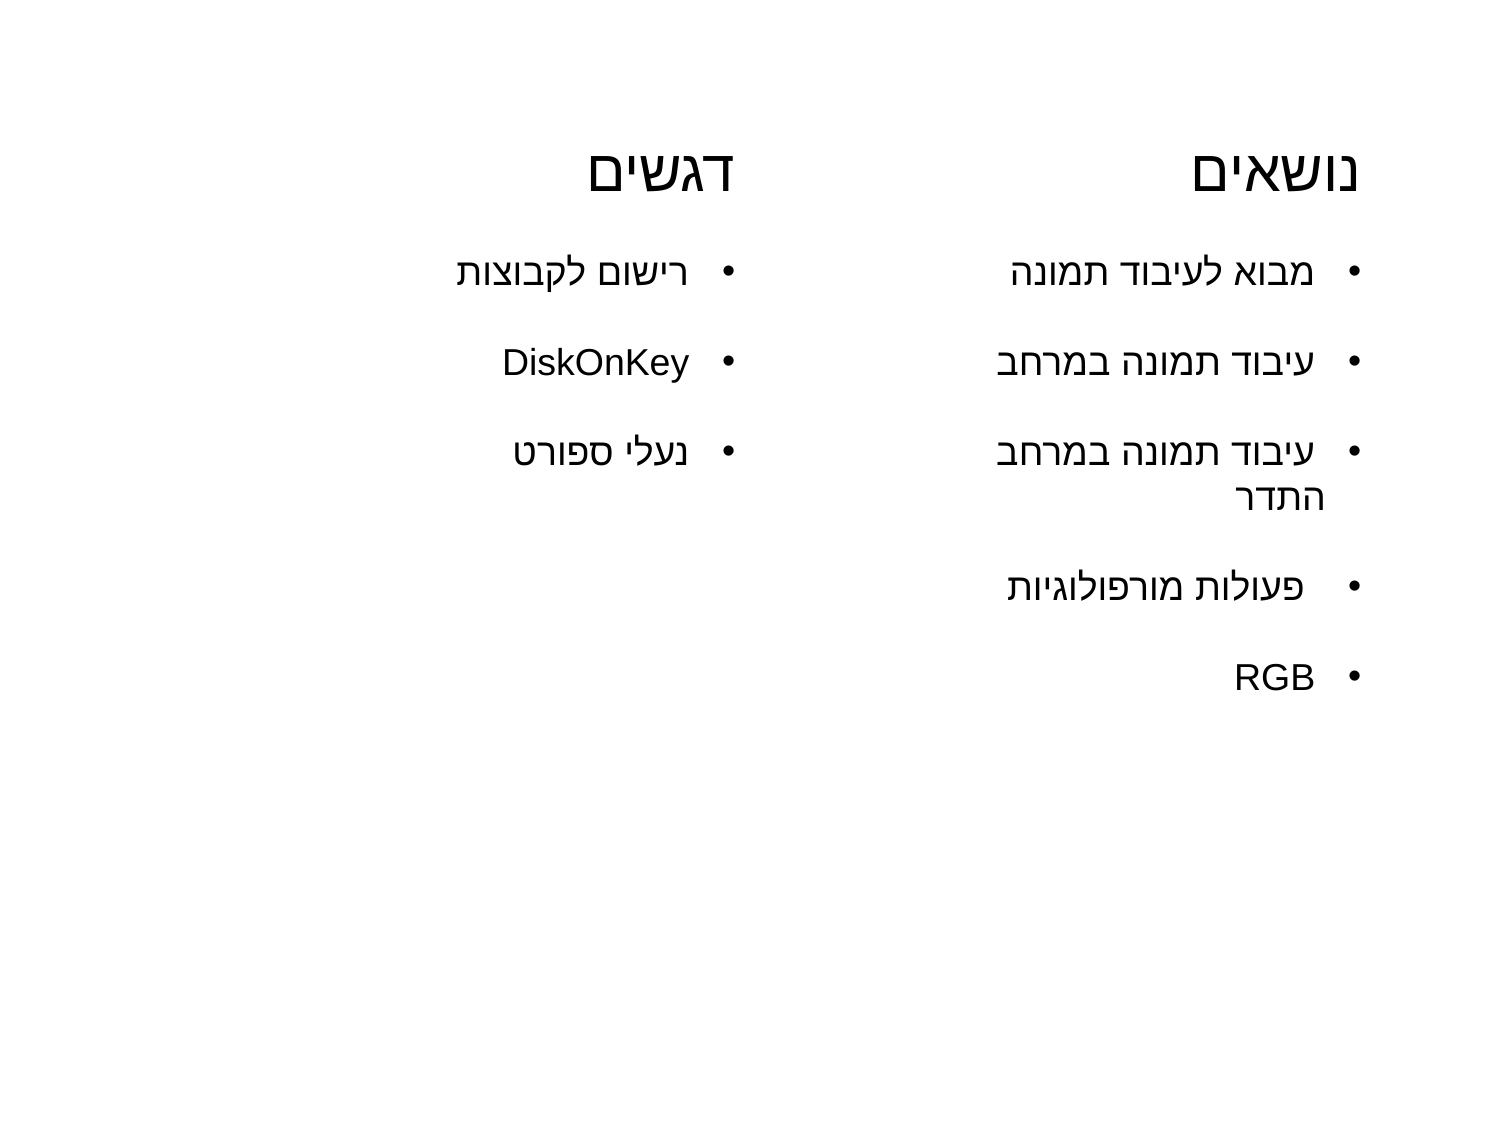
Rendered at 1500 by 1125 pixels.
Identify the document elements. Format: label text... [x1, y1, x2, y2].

text_box נושאים מבוא לעיבוד תמונה עיבוד תמונה במרחב עיבוד תמונה במרחב התדר פעולות מורפולוגיות RGB [891, 125, 1376, 796]
text_box דגשים רישום לקבוצות DiskOnKey נעלי ספורט [265, 125, 750, 571]
